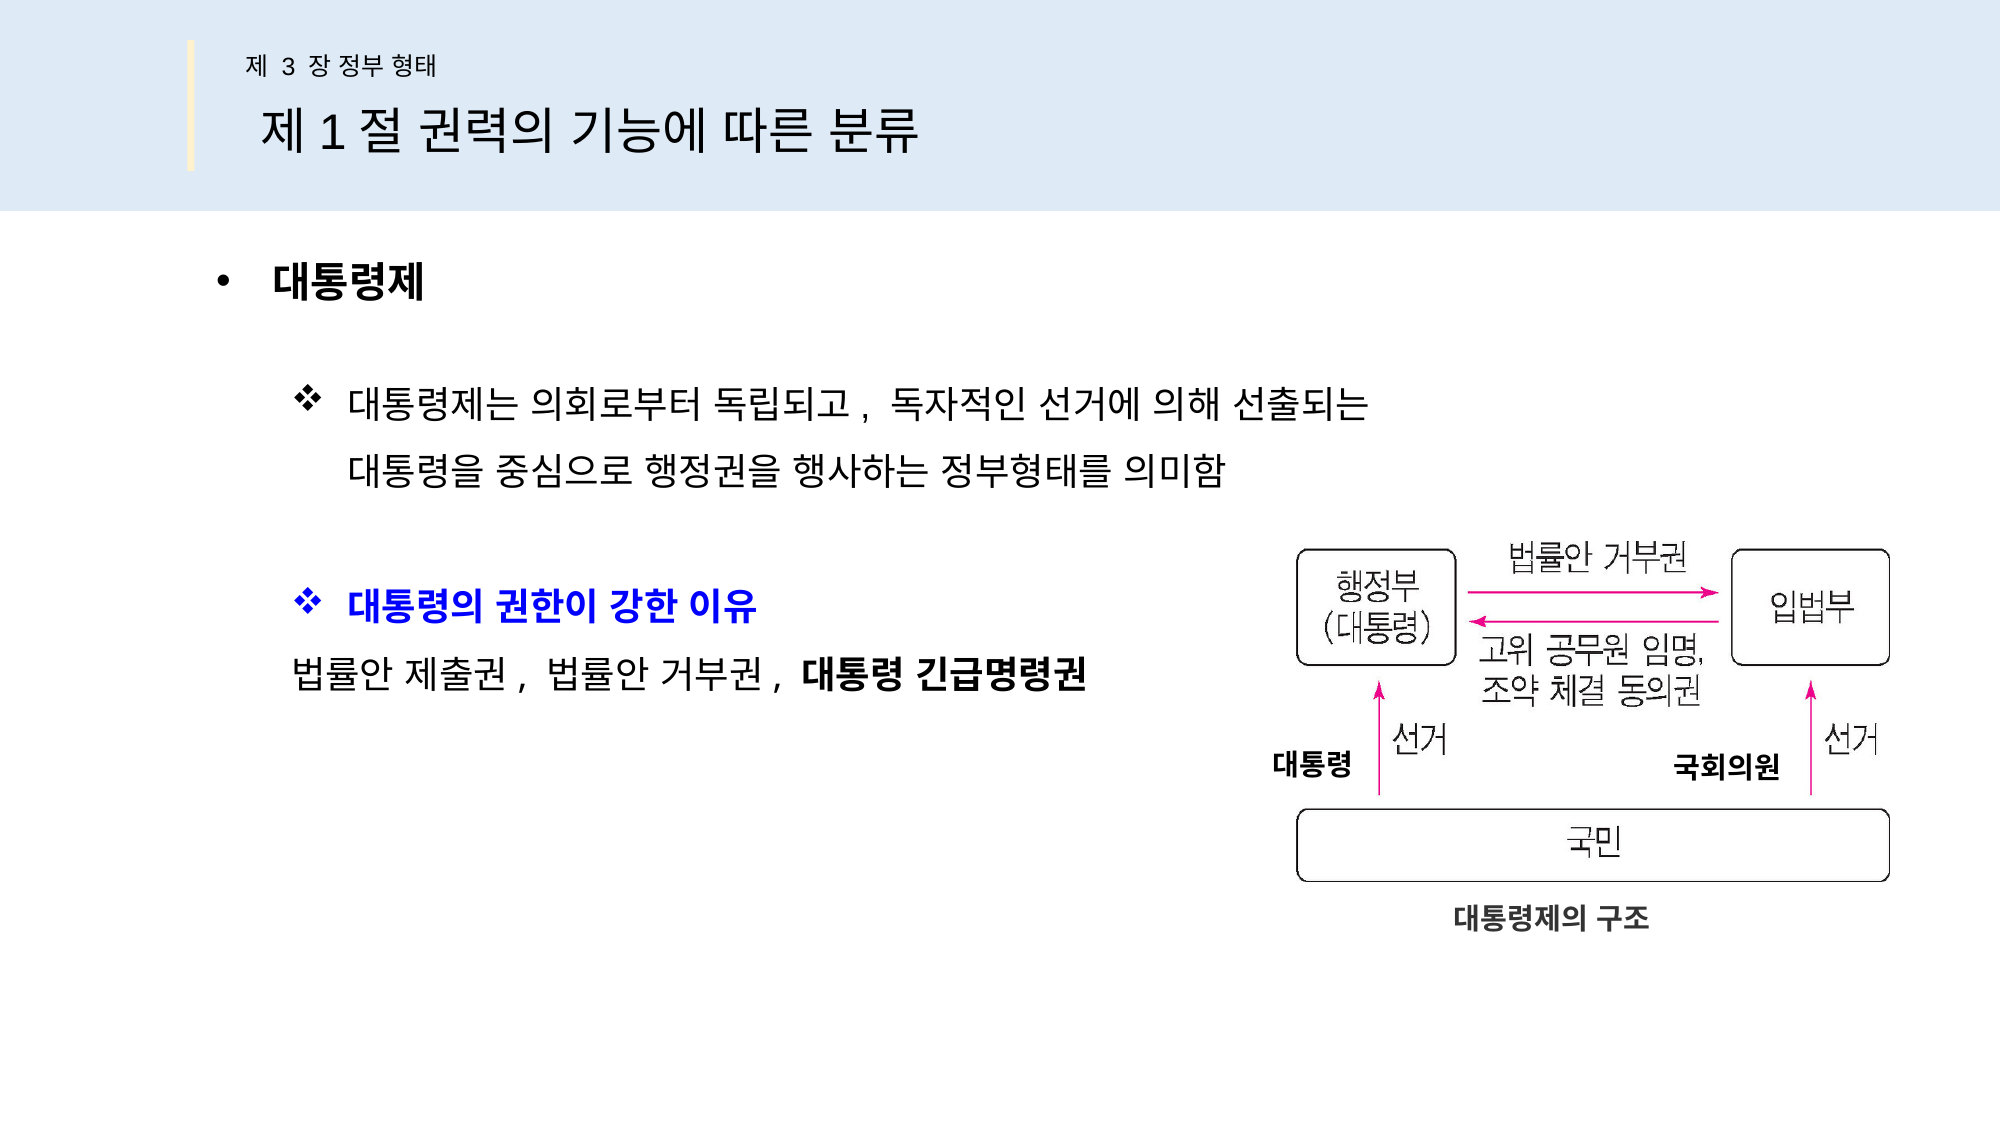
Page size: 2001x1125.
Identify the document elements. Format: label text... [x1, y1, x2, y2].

text_box 제 3 장 정부 형태 [230, 42, 453, 88]
text_box [186, 39, 196, 172]
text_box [1257, 541, 1890, 944]
text_box [0, 0, 2000, 212]
text_box 대통령제 대통령제는 의회로부터 독립되고, 독자적인 선거에 의해 선출되는 대통령을 중심으로 행정권을 행사하는 정부형태를 의미함 대통령의 권한이 강한 이유 법률안 제출권, 법률안 거부권, 대통령 긴급명령권 [201, 223, 1396, 771]
text_box 제1절 권력의 기능에 따른 분류 [245, 92, 936, 168]
